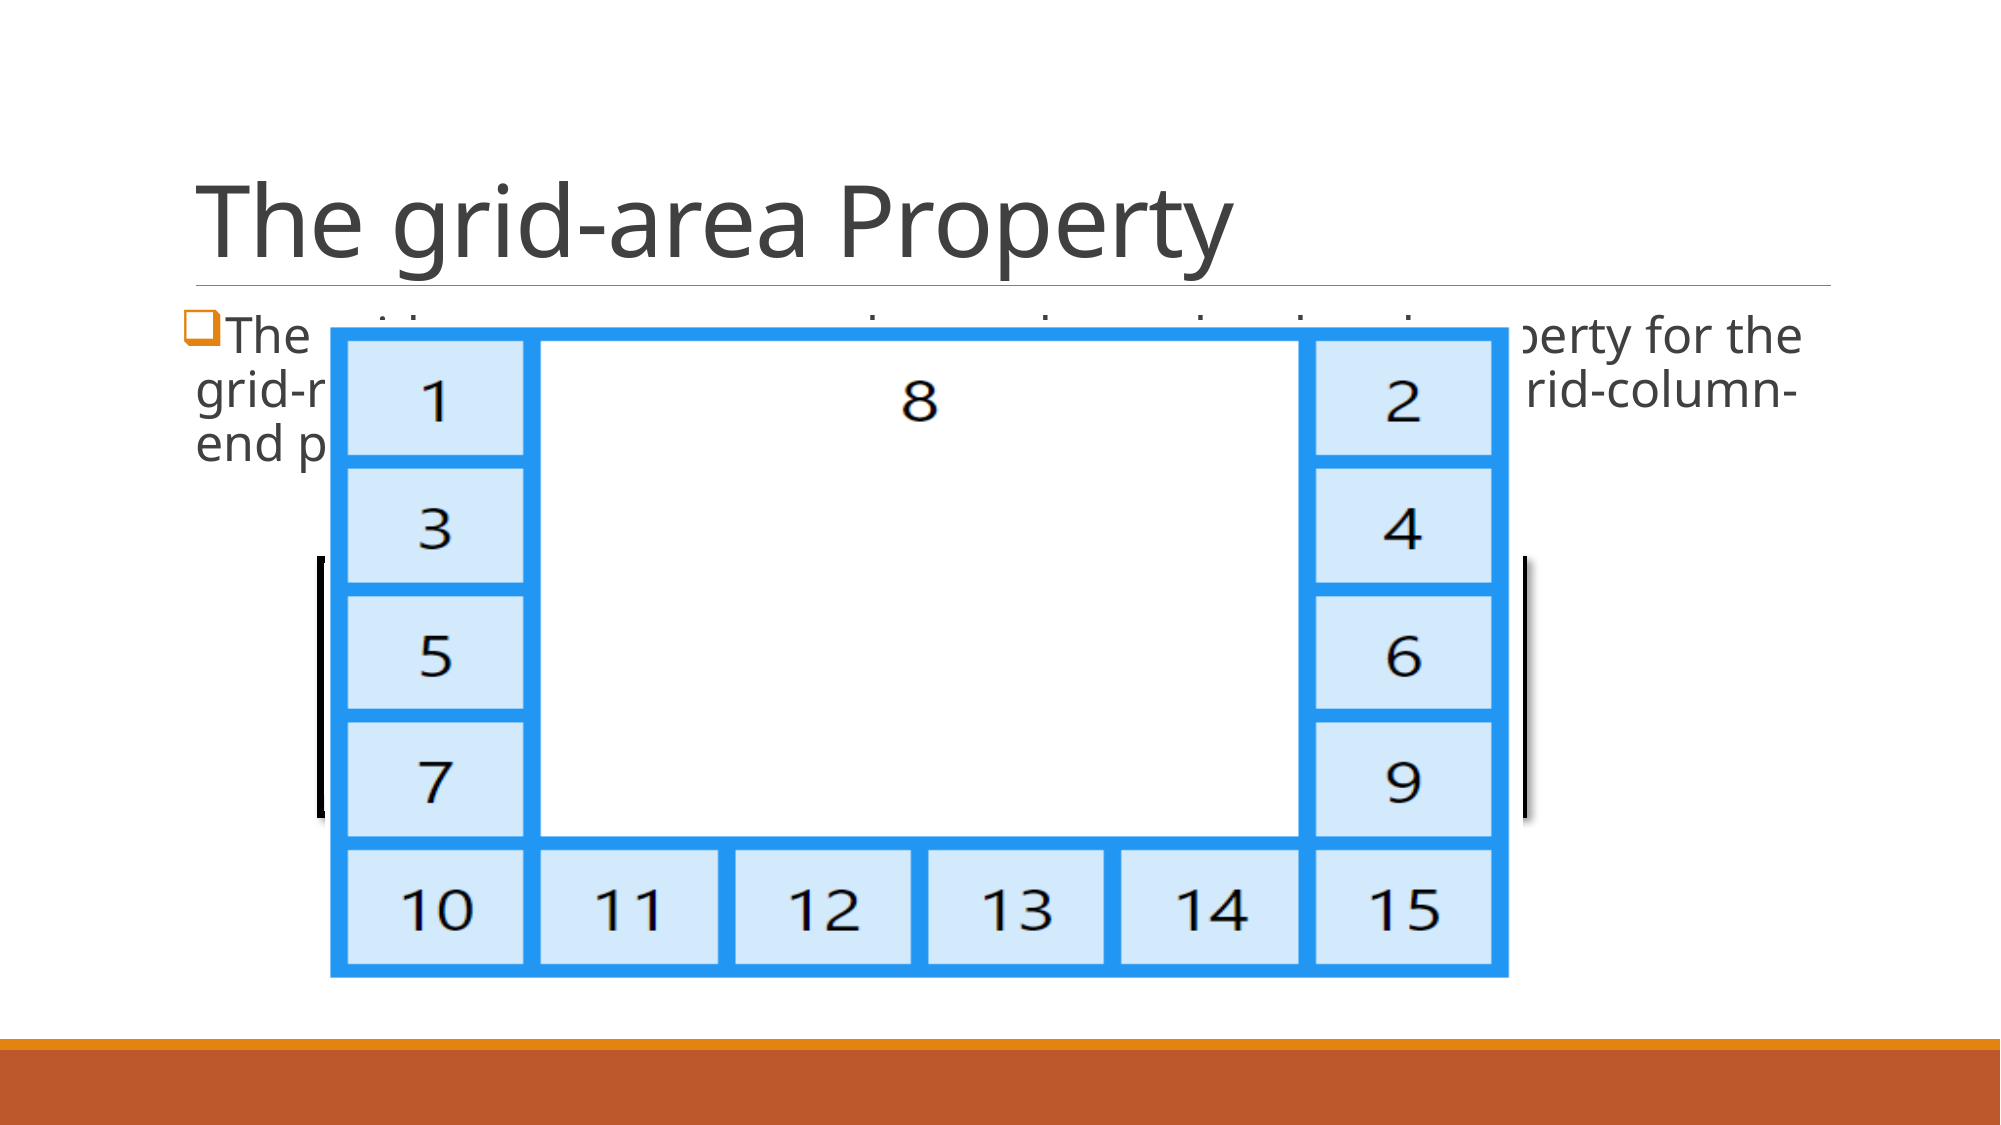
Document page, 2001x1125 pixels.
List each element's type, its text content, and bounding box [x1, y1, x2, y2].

picture [323, 319, 1523, 981]
title The grid-area Property [180, 47, 1830, 285]
list The grid-area property can be used as a shorthand property for the grid-row-start, grid-column-start, grid-row-end and the grid-column-end properties. [180, 302, 1830, 963]
